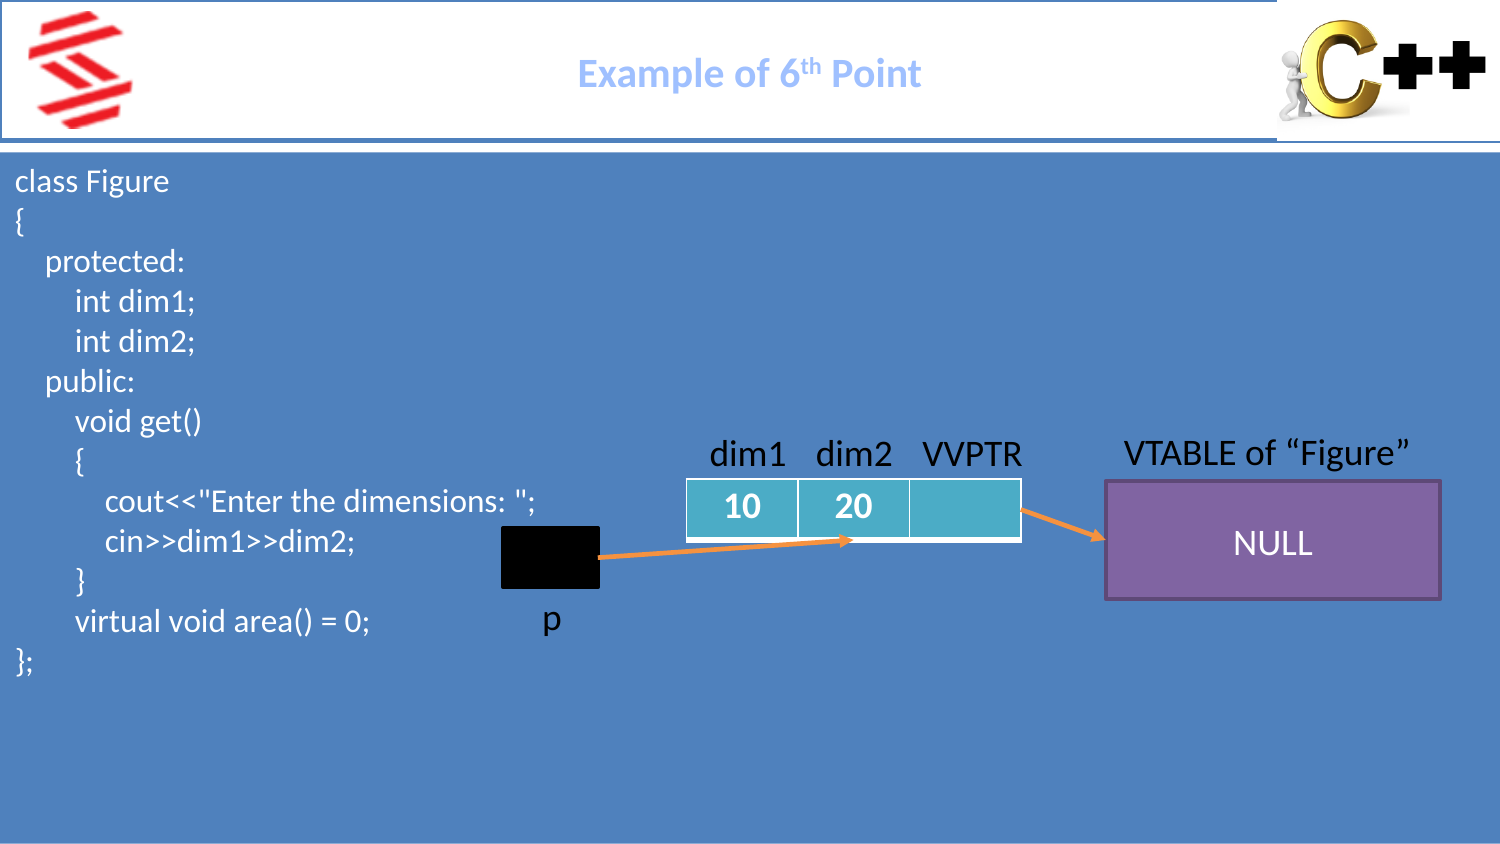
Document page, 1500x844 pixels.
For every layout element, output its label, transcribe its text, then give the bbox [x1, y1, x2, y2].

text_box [1020, 509, 1106, 541]
text_box VTABLE of “Figure” [1109, 420, 1427, 481]
text_box p [527, 585, 577, 646]
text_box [597, 539, 854, 558]
picture [23, 11, 141, 130]
picture [1277, 0, 1500, 141]
text_box dim2 [801, 421, 907, 482]
text_box NULL [1104, 479, 1442, 601]
table_header [910, 482, 1020, 537]
text_box VVPTR [907, 421, 1038, 482]
table_header 10 [687, 480, 797, 537]
text_box class Figure { protected: int dim1; int dim2; public: void get() { cout<<"Enter the dimensions: "; cin>>dim1>>dim2; } virtual void area() = 0; }; [0, 150, 1500, 844]
text_box [501, 526, 600, 589]
text_box dim1 [694, 421, 801, 482]
title Example of 6th Point [0, 0, 1274, 143]
table_header 20 [799, 482, 909, 537]
